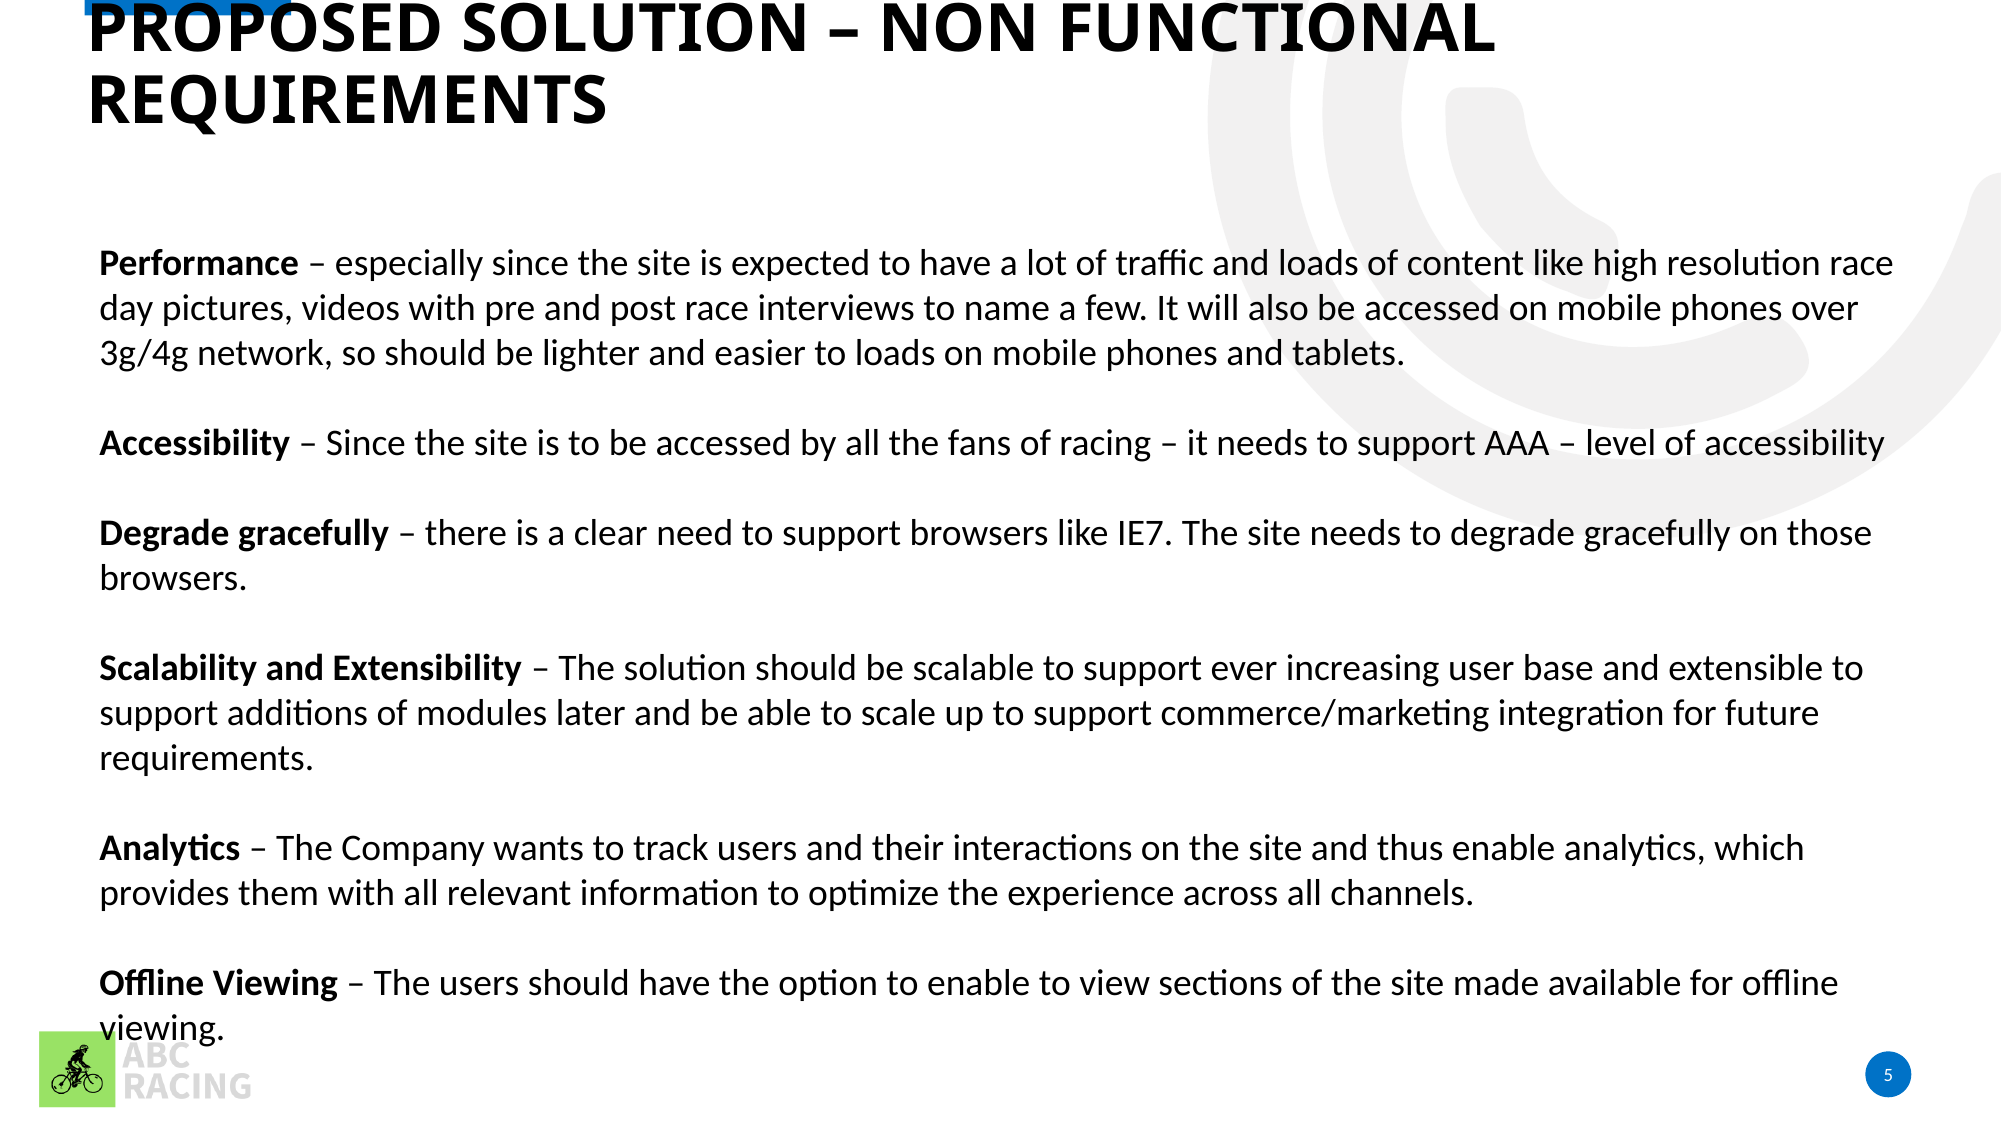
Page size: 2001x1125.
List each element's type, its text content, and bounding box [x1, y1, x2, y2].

text_box Performance – especially since the site is expected to have a lot of traffic and loads of content like high resolution race day pictures, videos with pre and post race interviews to name a few. It will also be accessed on mobile phones over 3g/4g network, so should be lighter and easier to loads on mobile phones and tablets. Accessibility – Since the site is to be accessed by all the fans of racing – it needs to support AAA – level of accessibility Degrade gracefully – there is a clear need to support browsers like IE7. The site needs to degrade gracefully on those browsers. Scalability and Extensibility – The solution should be scalable to support ever increasing user base and extensible to support additions of modules later and be able to scale up to support commerce/marketing integration for future requirements. Analytics – The Company wants to track users and their interactions on the site and thus enable analytics, which provides them with all relevant information to optimize the experience across all channels. Offline Viewing – The users should have the option to enable to view sections of the site made available for offline viewing. [84, 230, 1913, 1100]
title Proposed solution – Non Functional Requirements [85, 53, 1916, 138]
picture [0, 1027, 292, 1108]
